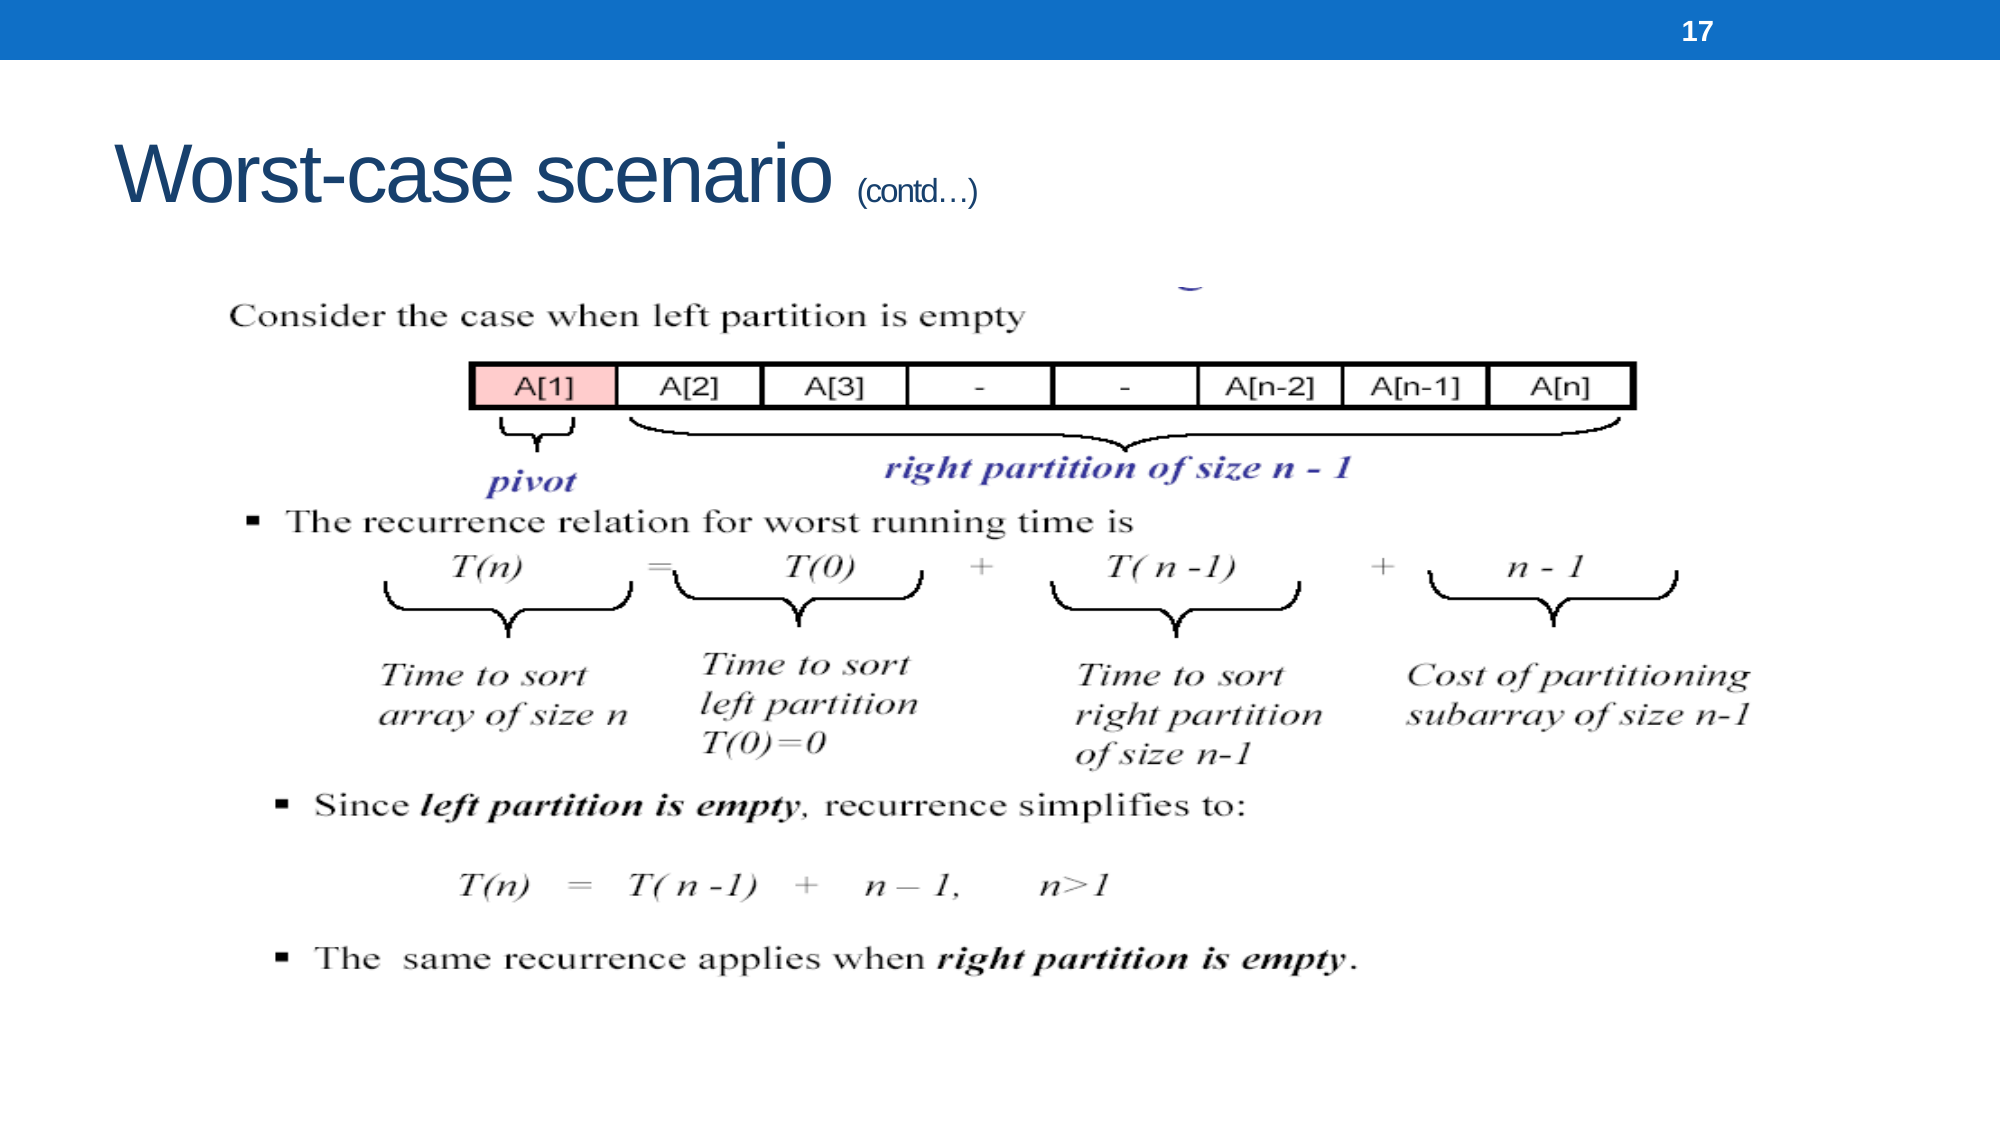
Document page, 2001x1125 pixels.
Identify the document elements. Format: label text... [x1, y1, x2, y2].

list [209, 287, 1789, 988]
title Worst-case scenario (contd…) [99, 87, 1900, 250]
slide_number 17 [1666, 3, 1900, 57]
